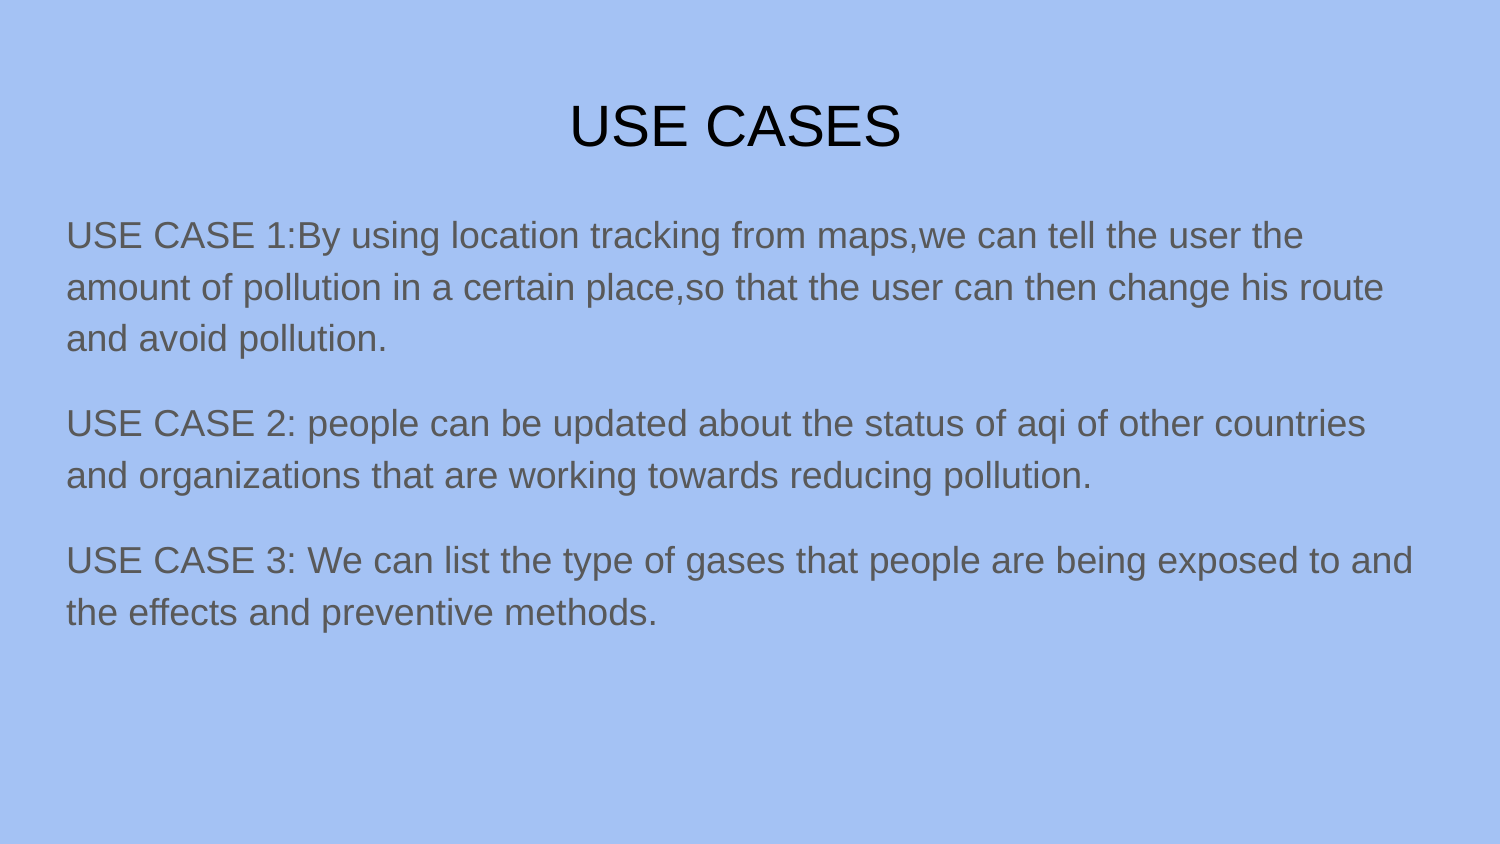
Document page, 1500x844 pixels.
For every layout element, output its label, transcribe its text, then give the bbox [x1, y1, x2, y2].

title USE CASES [51, 72, 1449, 167]
list USE CASE 1:By using location tracking from maps,we can tell the user the amount of pollution in a certain place,so that the user can then change his route and avoid pollution. USE CASE 2: people can be updated about the status of aqi of other countries and organizations that are working towards reducing pollution. USE CASE 3: We can list the type of gases that people are being exposed to and the effects and preventive methods. [51, 189, 1449, 750]
